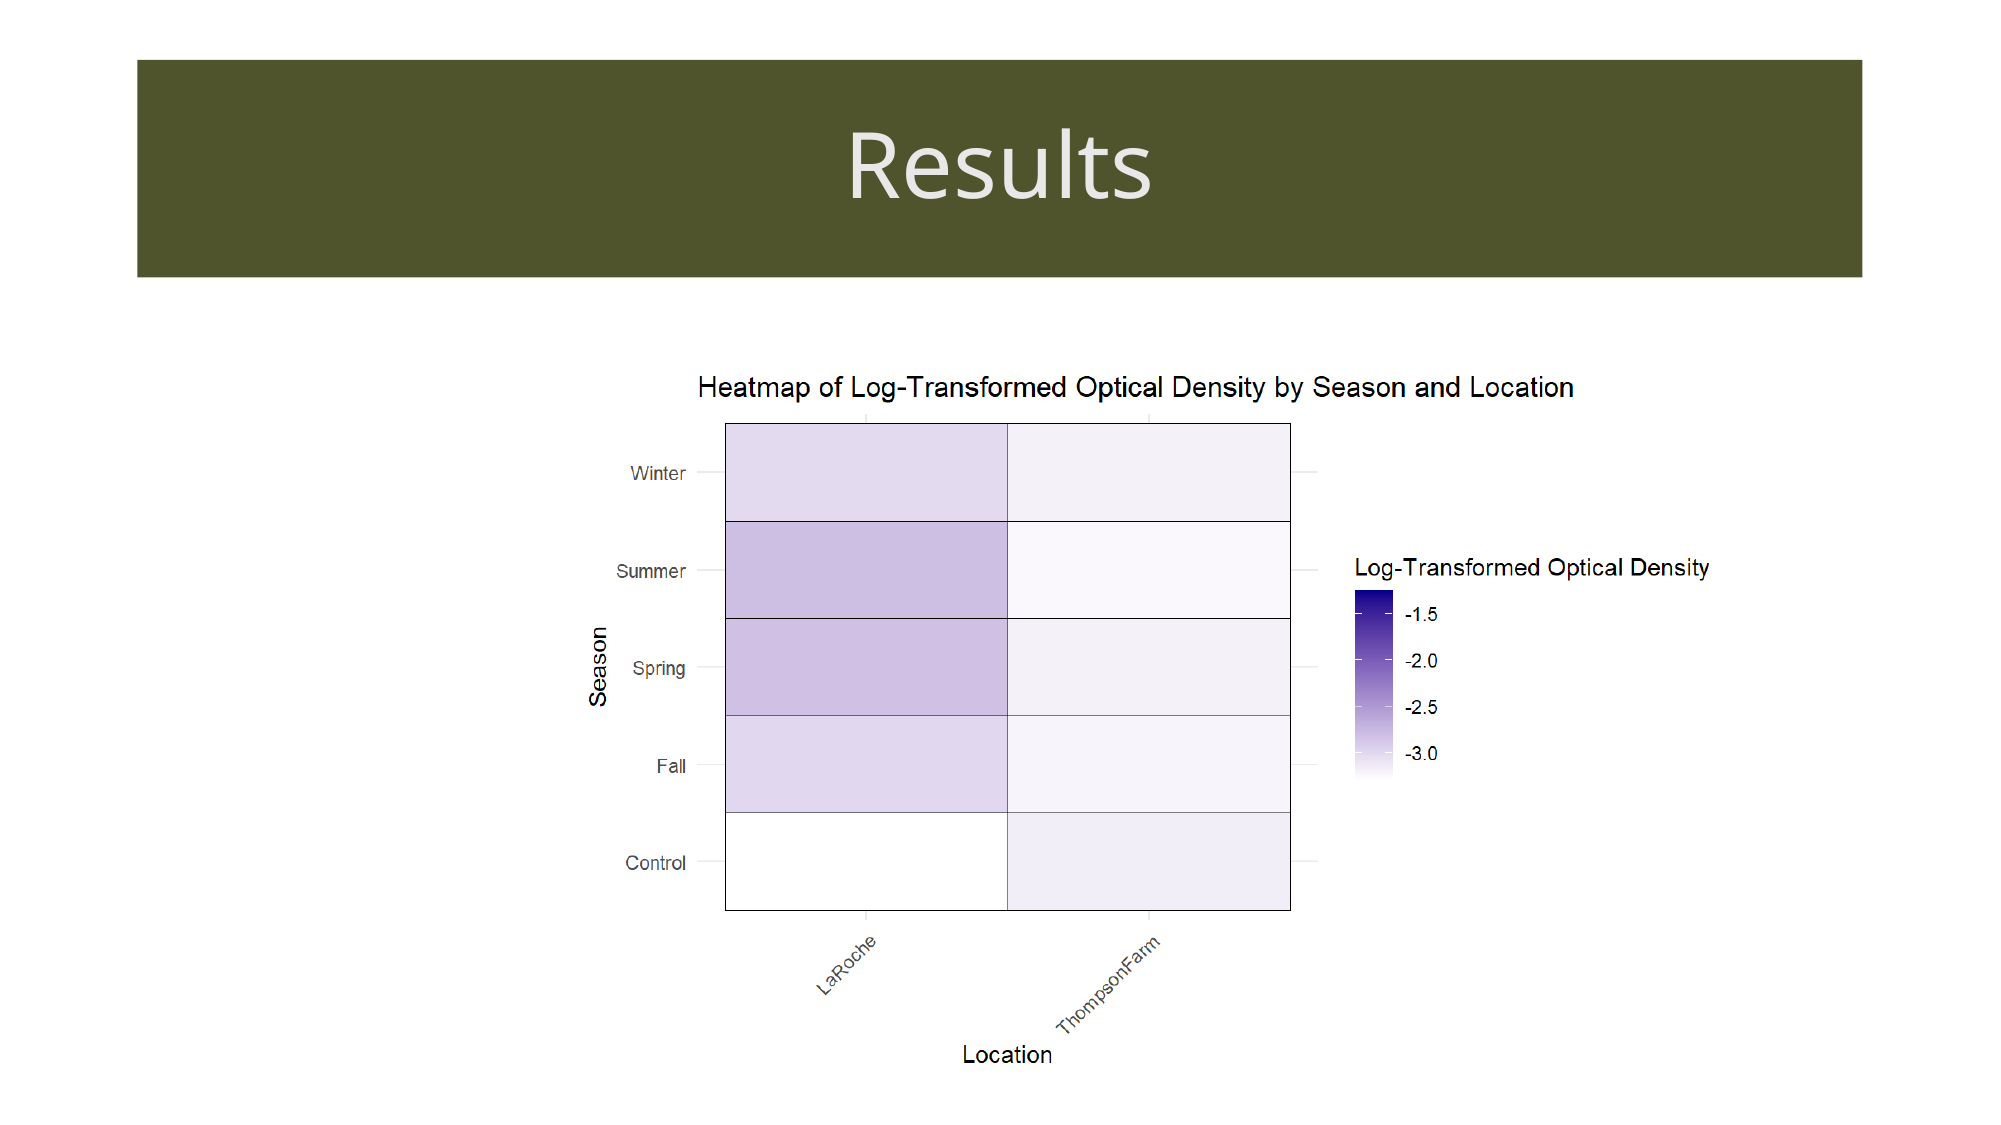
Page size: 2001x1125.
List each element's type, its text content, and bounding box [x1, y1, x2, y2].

title Results [137, 59, 1863, 278]
picture [566, 330, 1753, 1093]
